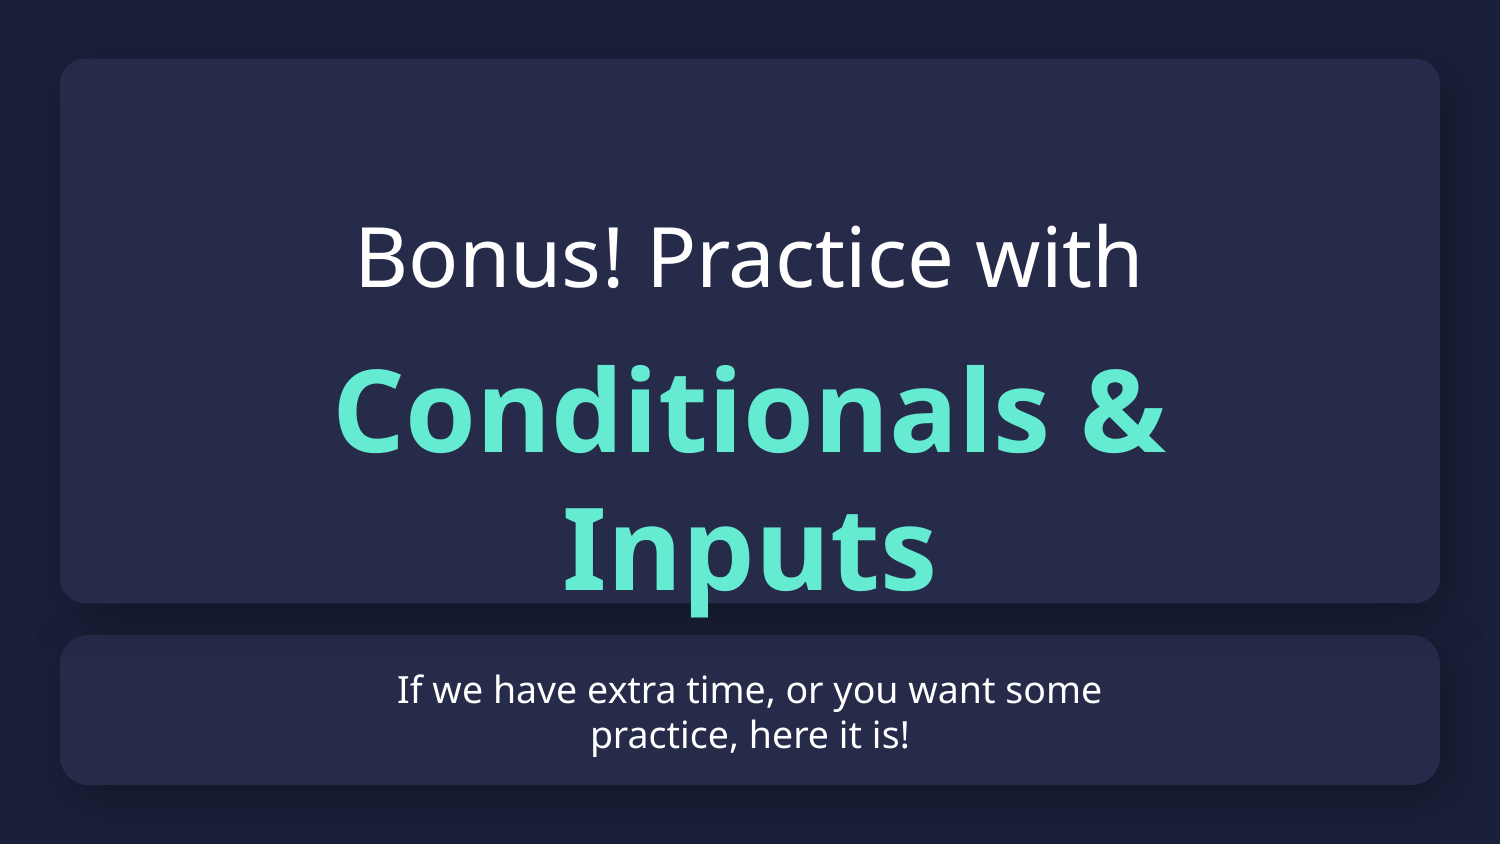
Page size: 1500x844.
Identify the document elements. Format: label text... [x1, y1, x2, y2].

title If we have extra time, or you want some practice, here it is! [375, 667, 1125, 756]
subtitle Bonus! Practice with Conditionals & Inputs [190, 189, 1310, 514]
